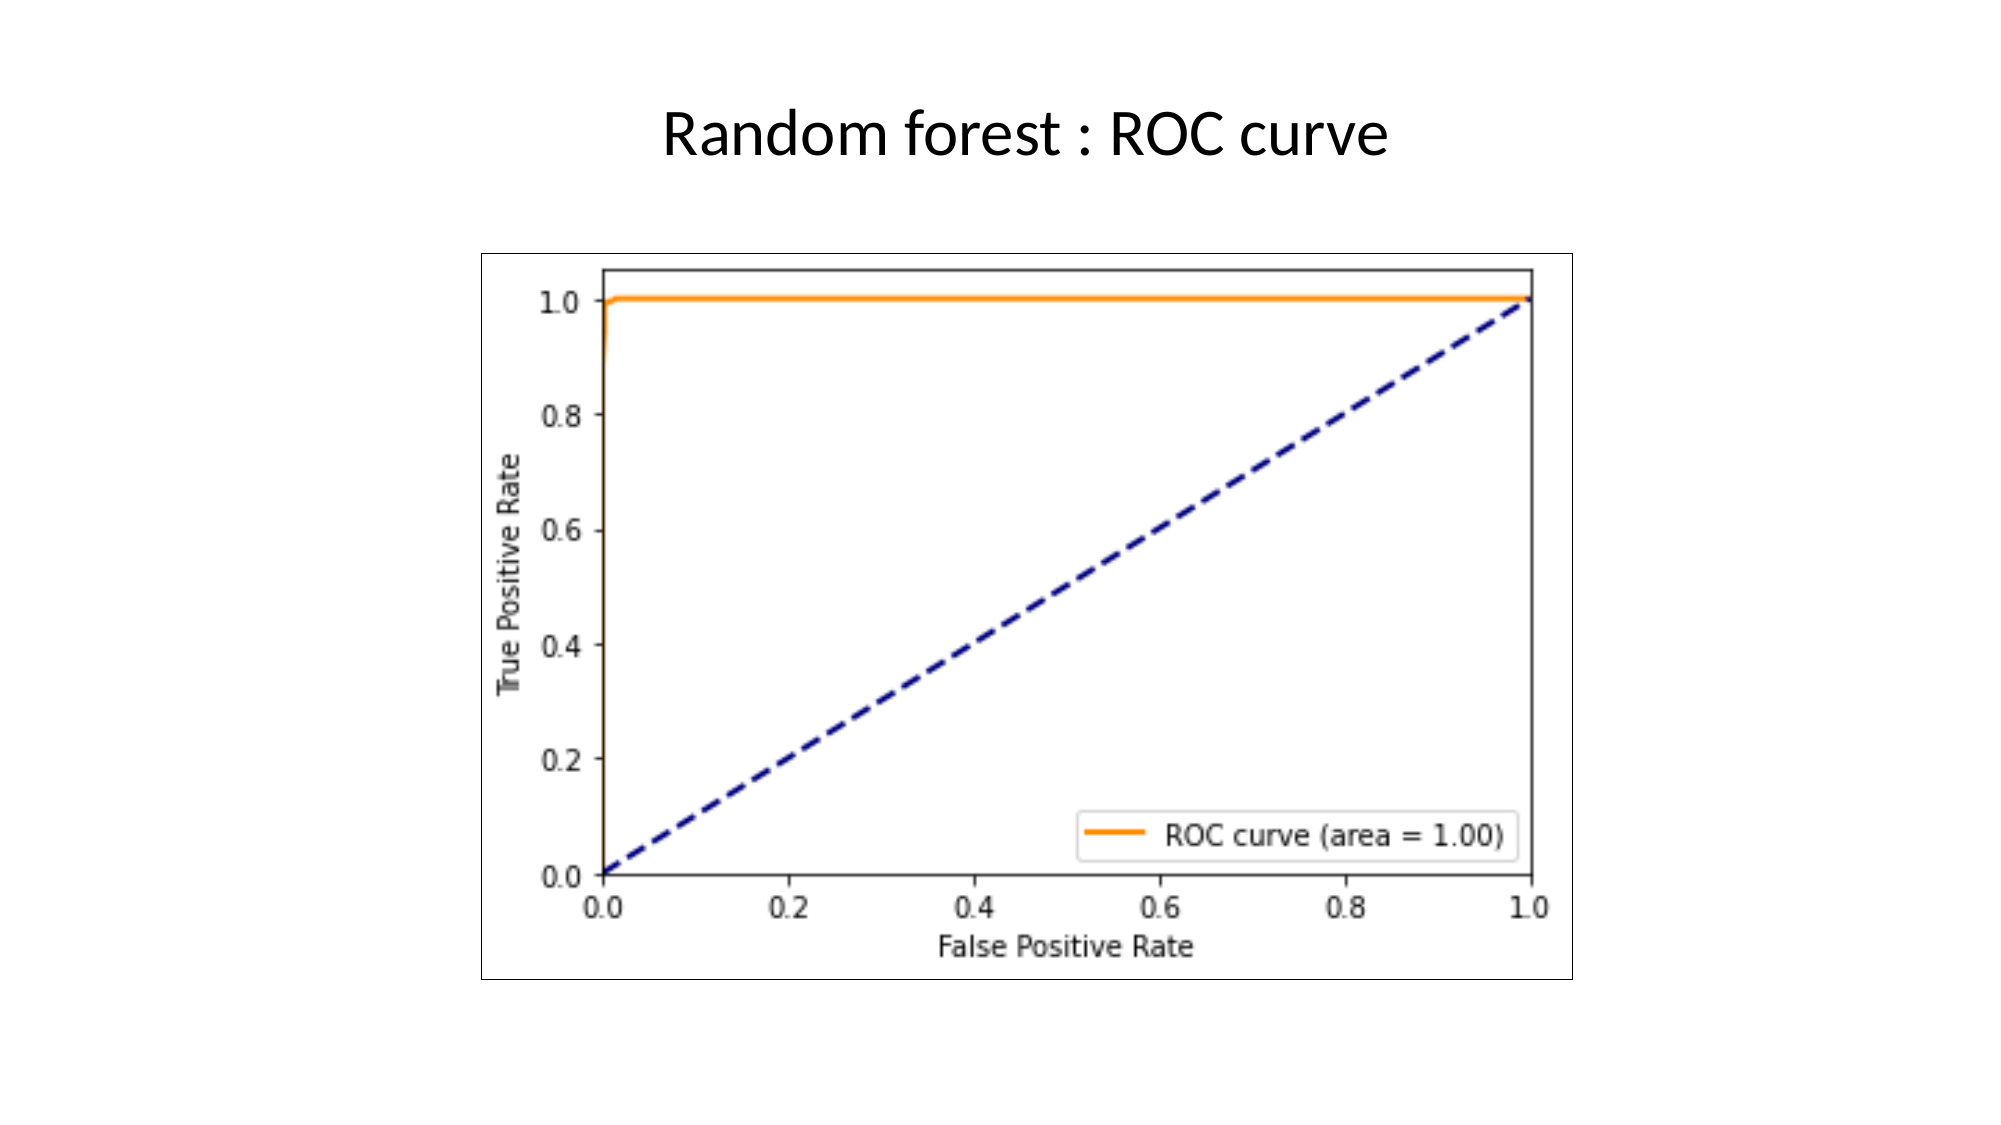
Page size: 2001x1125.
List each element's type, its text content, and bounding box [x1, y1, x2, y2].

picture [481, 253, 1573, 980]
text_box Random forest : ROC curve [648, 81, 1406, 176]
